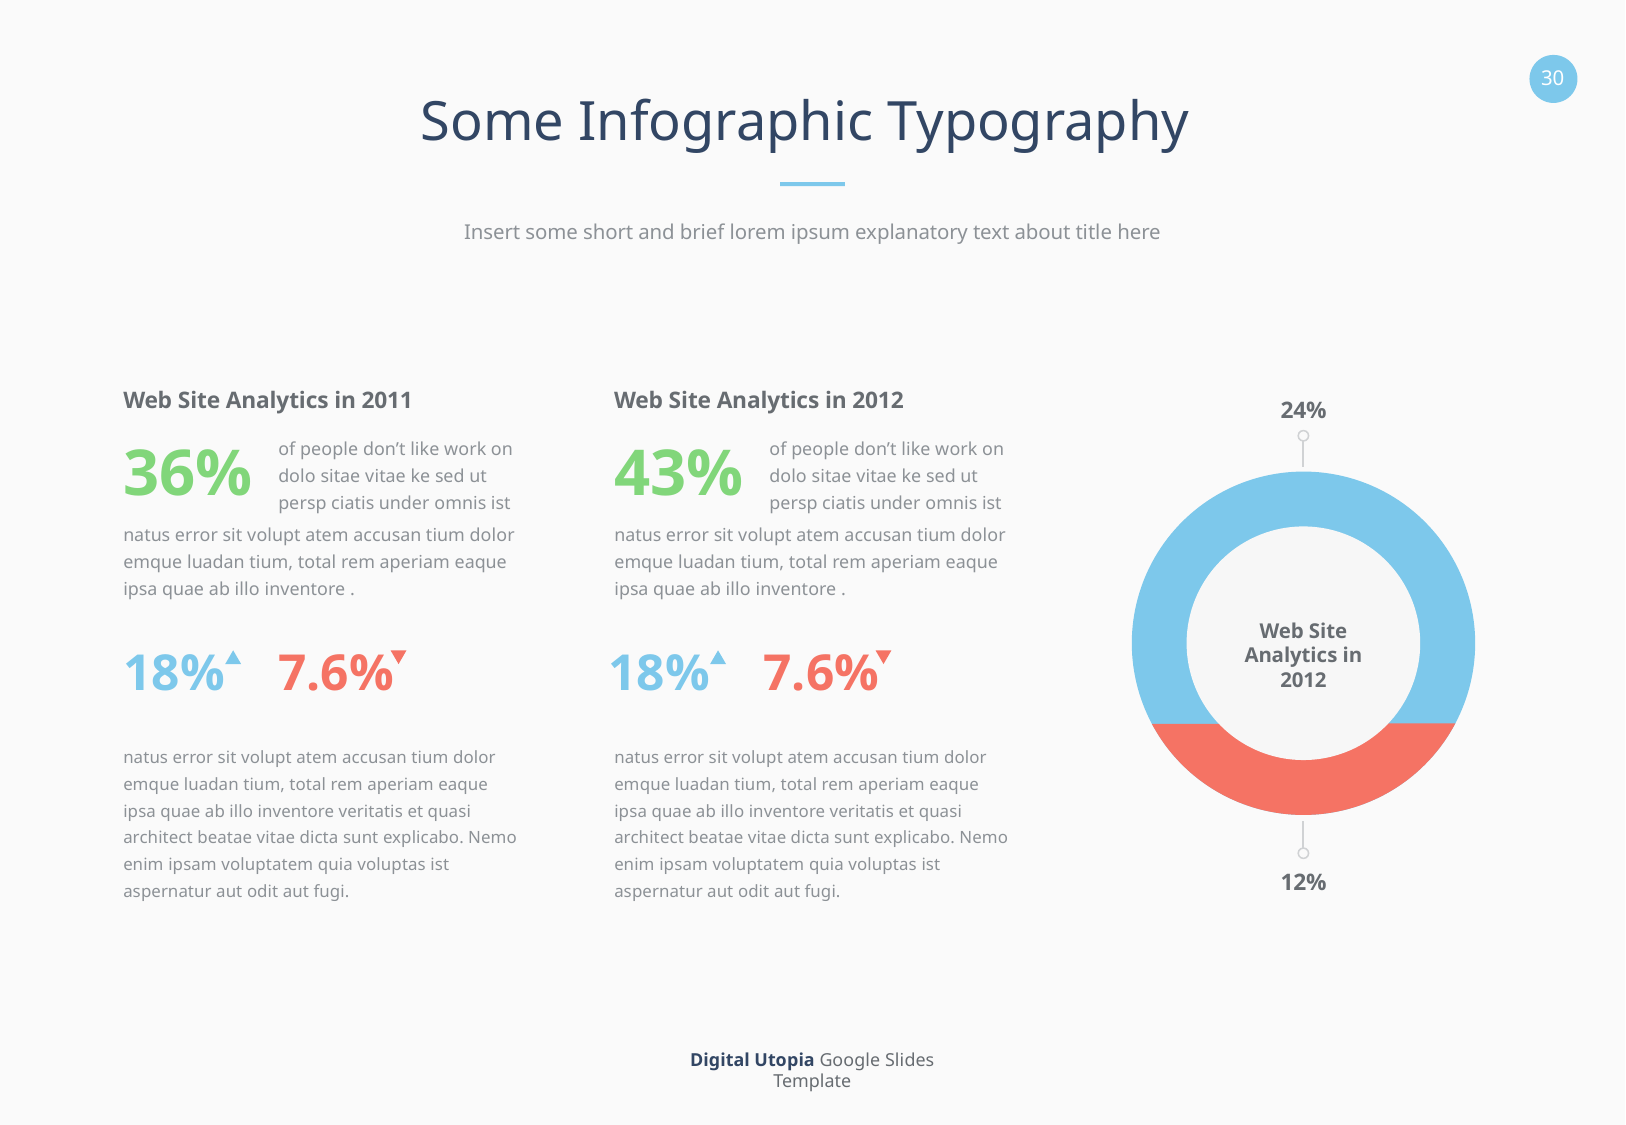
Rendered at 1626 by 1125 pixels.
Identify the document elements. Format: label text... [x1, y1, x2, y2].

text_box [608, 640, 892, 702]
text_box natus error sit volupt atem accusan tium dolor emque luadan tium, total rem aperiam eaque ipsa quae ab illo inventore . [123, 518, 520, 601]
text_box of people don’t like work on dolo sitae vitae ke sed ut persp ciatis under omnis ist [769, 432, 1010, 515]
list Insert some short and brief lorem ipsum explanatory text about title here [121, 219, 1504, 250]
text_box of people don’t like work on dolo sitae vitae ke sed ut persp ciatis under omnis ist [278, 432, 519, 515]
text_box 36% [123, 432, 268, 509]
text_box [1131, 471, 1476, 816]
text_box natus error sit volupt atem accusan tium dolor emque luadan tium, total rem aperiam eaque ipsa quae ab illo inventore veritatis et quasi architect beatae vitae dicta sunt explicabo. Nemo enim ipsam voluptatem quia voluptas ist aspernatur aut odit aut fugi. [614, 740, 1011, 876]
text_box [1298, 430, 1309, 441]
text_box Web Site Analytics in 2011 [123, 385, 519, 414]
text_box 24% [1216, 395, 1391, 423]
text_box 43% [614, 432, 759, 509]
text_box Web Site Analytics in 2012 [614, 385, 1010, 414]
list Some Infographic Typography [121, 86, 1504, 159]
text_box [123, 640, 407, 702]
text_box [1298, 849, 1309, 859]
text_box natus error sit volupt atem accusan tium dolor emque luadan tium, total rem aperiam eaque ipsa quae ab illo inventore veritatis et quasi architect beatae vitae dicta sunt explicabo. Nemo enim ipsam voluptatem quia voluptas ist aspernatur aut odit aut fugi. [123, 740, 520, 876]
text_box 12% [1216, 867, 1391, 895]
text_box natus error sit volupt atem accusan tium dolor emque luadan tium, total rem aperiam eaque ipsa quae ab illo inventore . [614, 518, 1011, 601]
